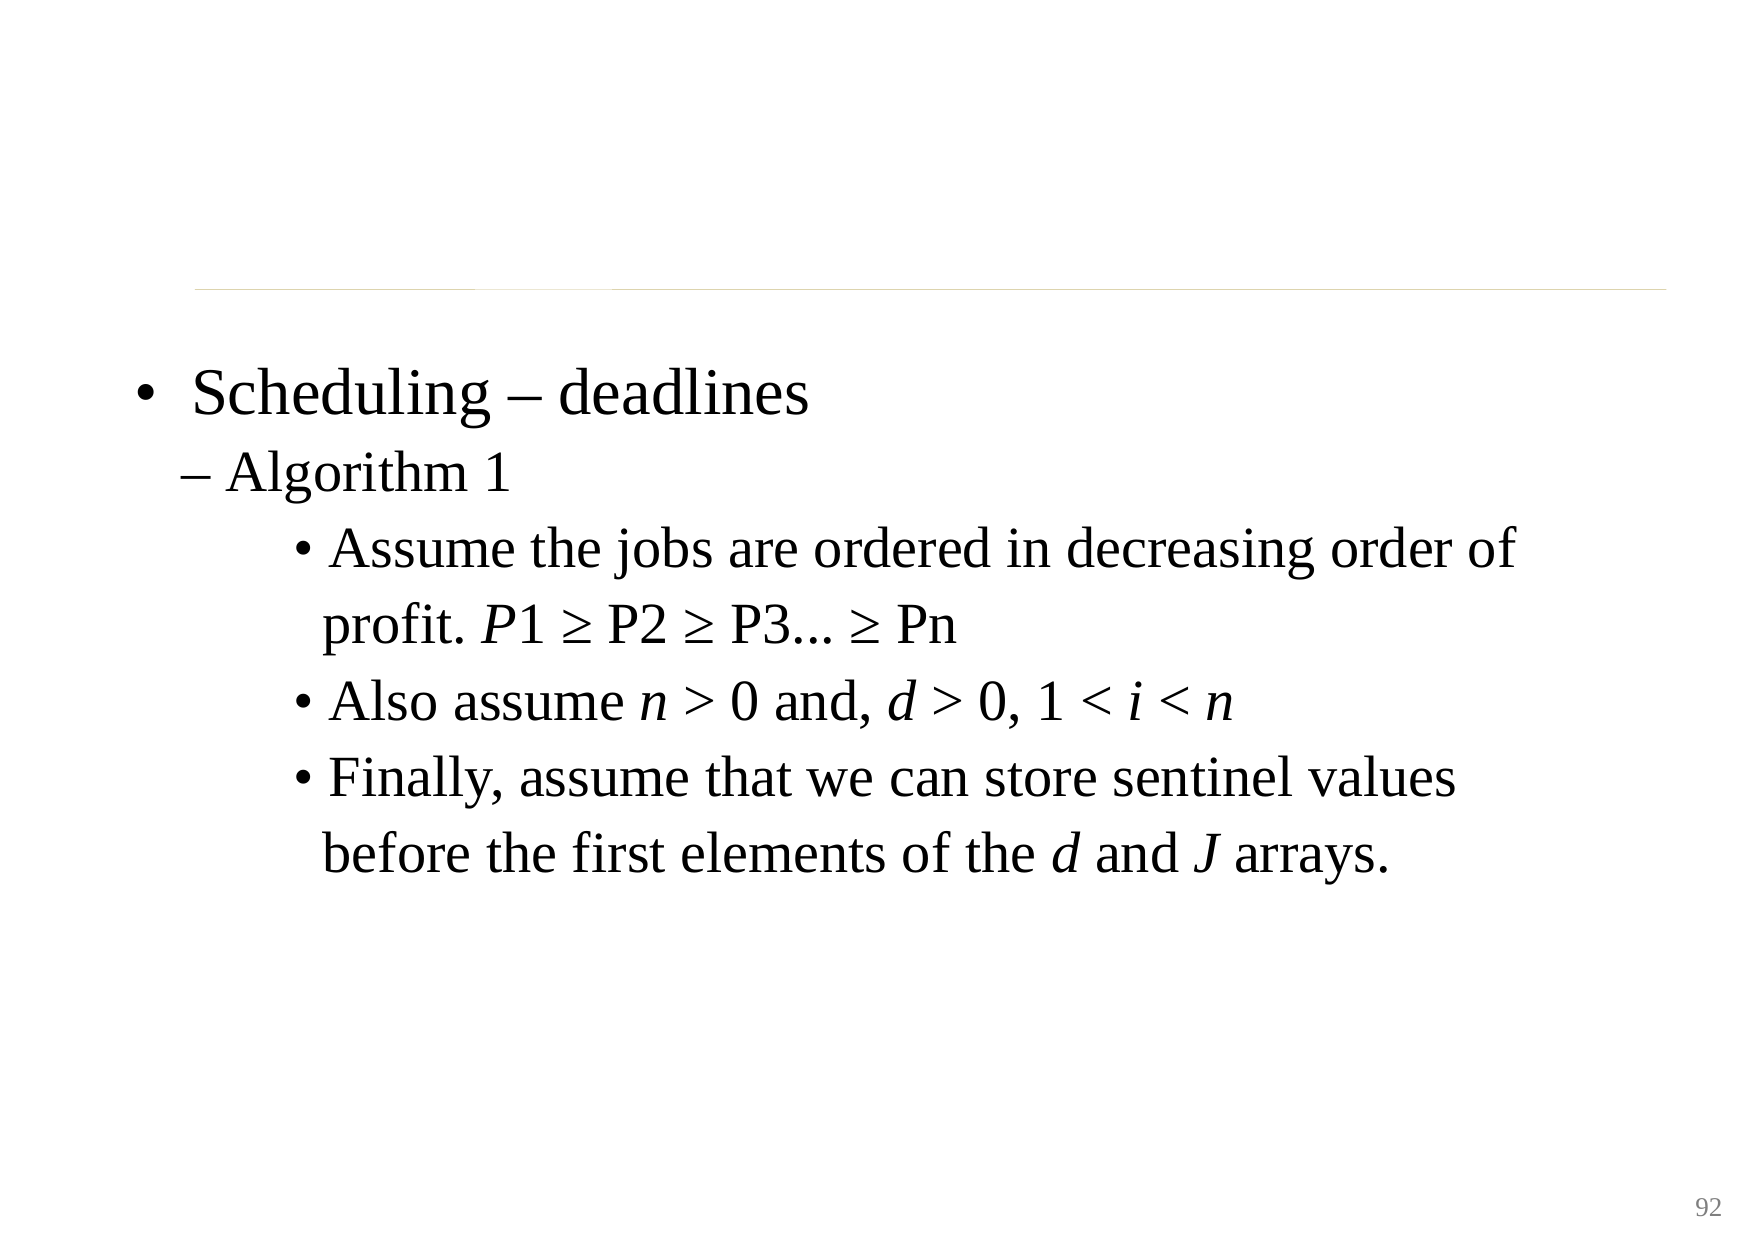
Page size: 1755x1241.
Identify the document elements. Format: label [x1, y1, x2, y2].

text_box [1695, 1190, 1724, 1220]
text_box [117, 342, 1723, 893]
